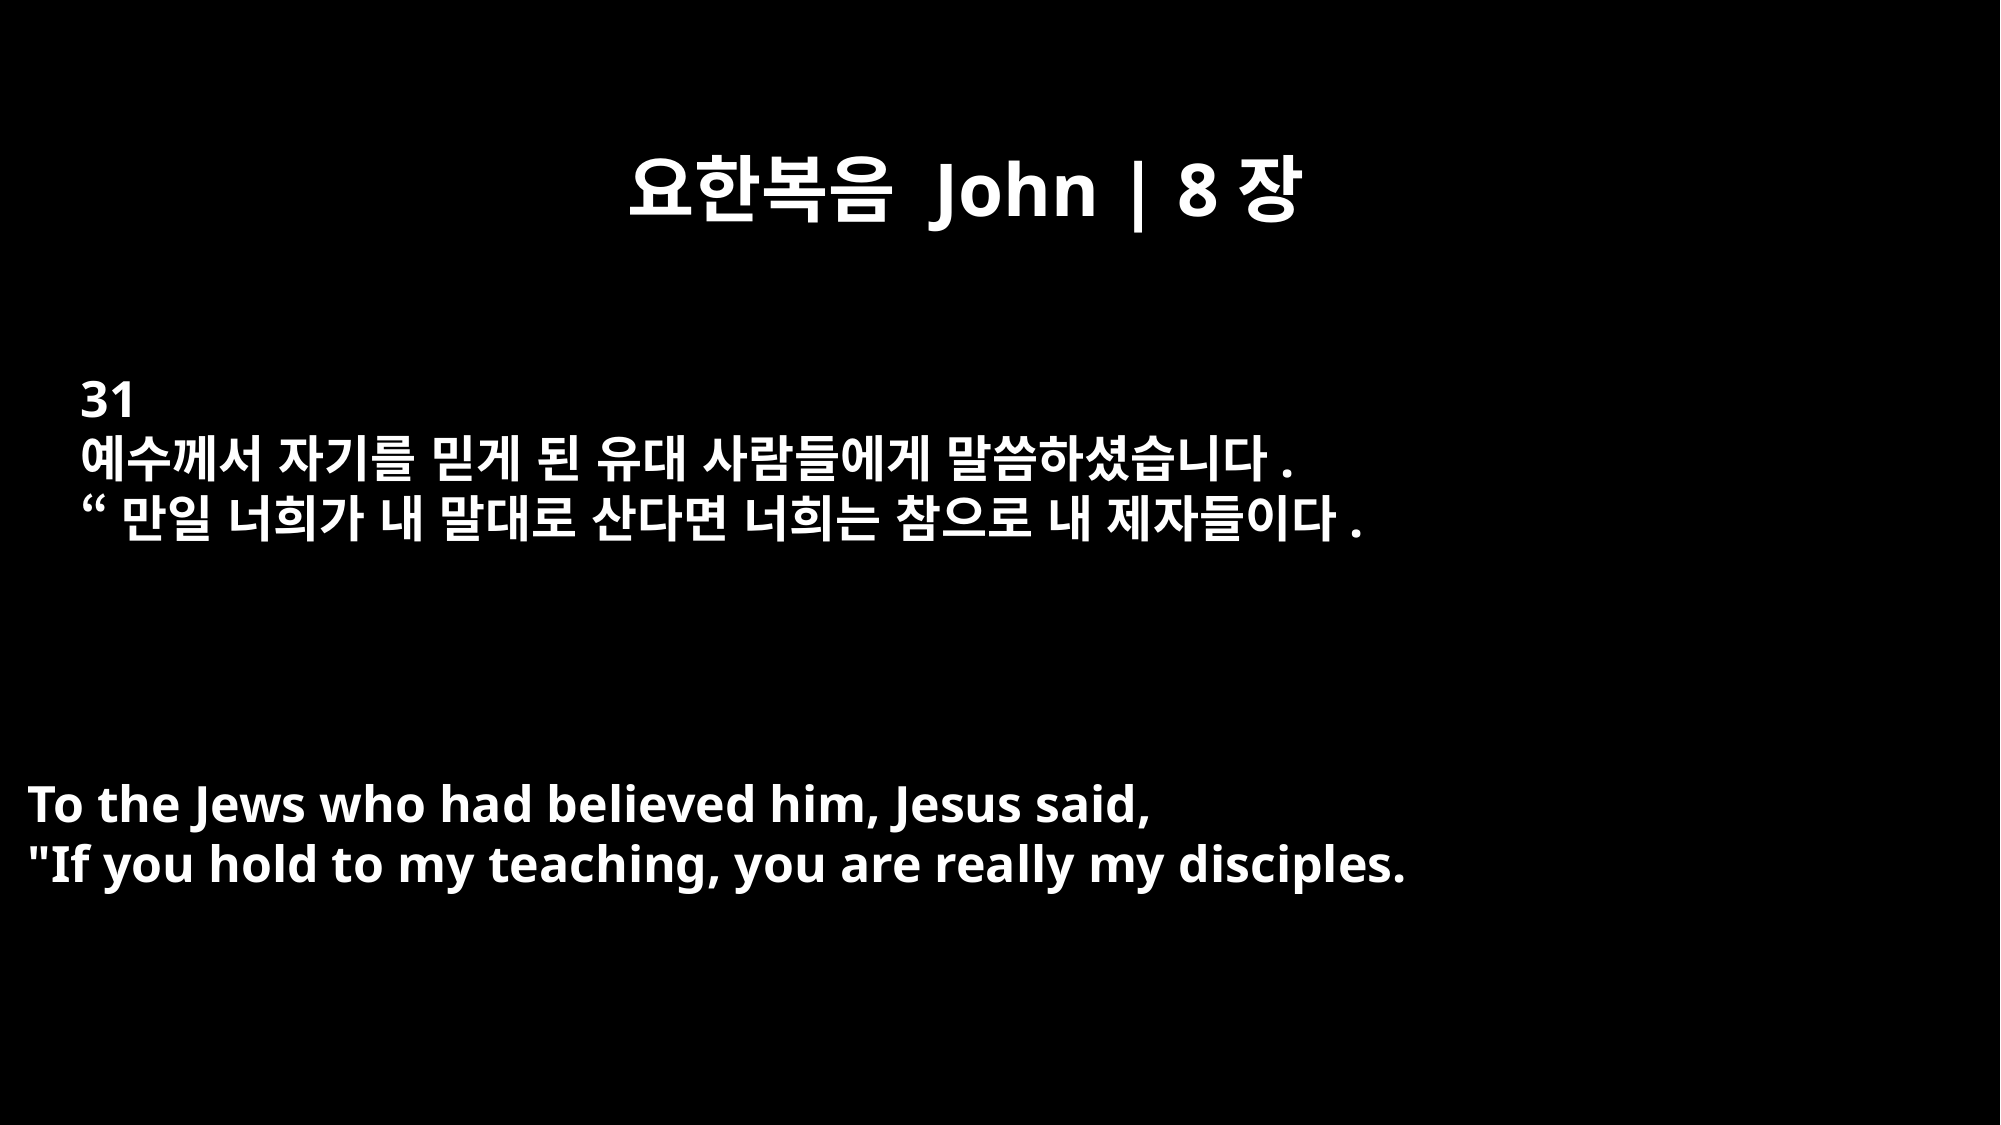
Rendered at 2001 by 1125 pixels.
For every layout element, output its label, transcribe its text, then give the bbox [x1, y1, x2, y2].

text_box 31 예수께서 자기를 믿게 된 유대 사람들에게 말씀하셨습니다. “만일 너희가 내 말대로 산다면 너희는 참으로 내 제자들이다. [66, 359, 1379, 555]
text_box To the Jews who had believed him, Jesus said, "If you hold to my teaching, you are really my disciples. [13, 764, 1423, 900]
text_box 요한복음 John | 8장 [612, 136, 1320, 239]
